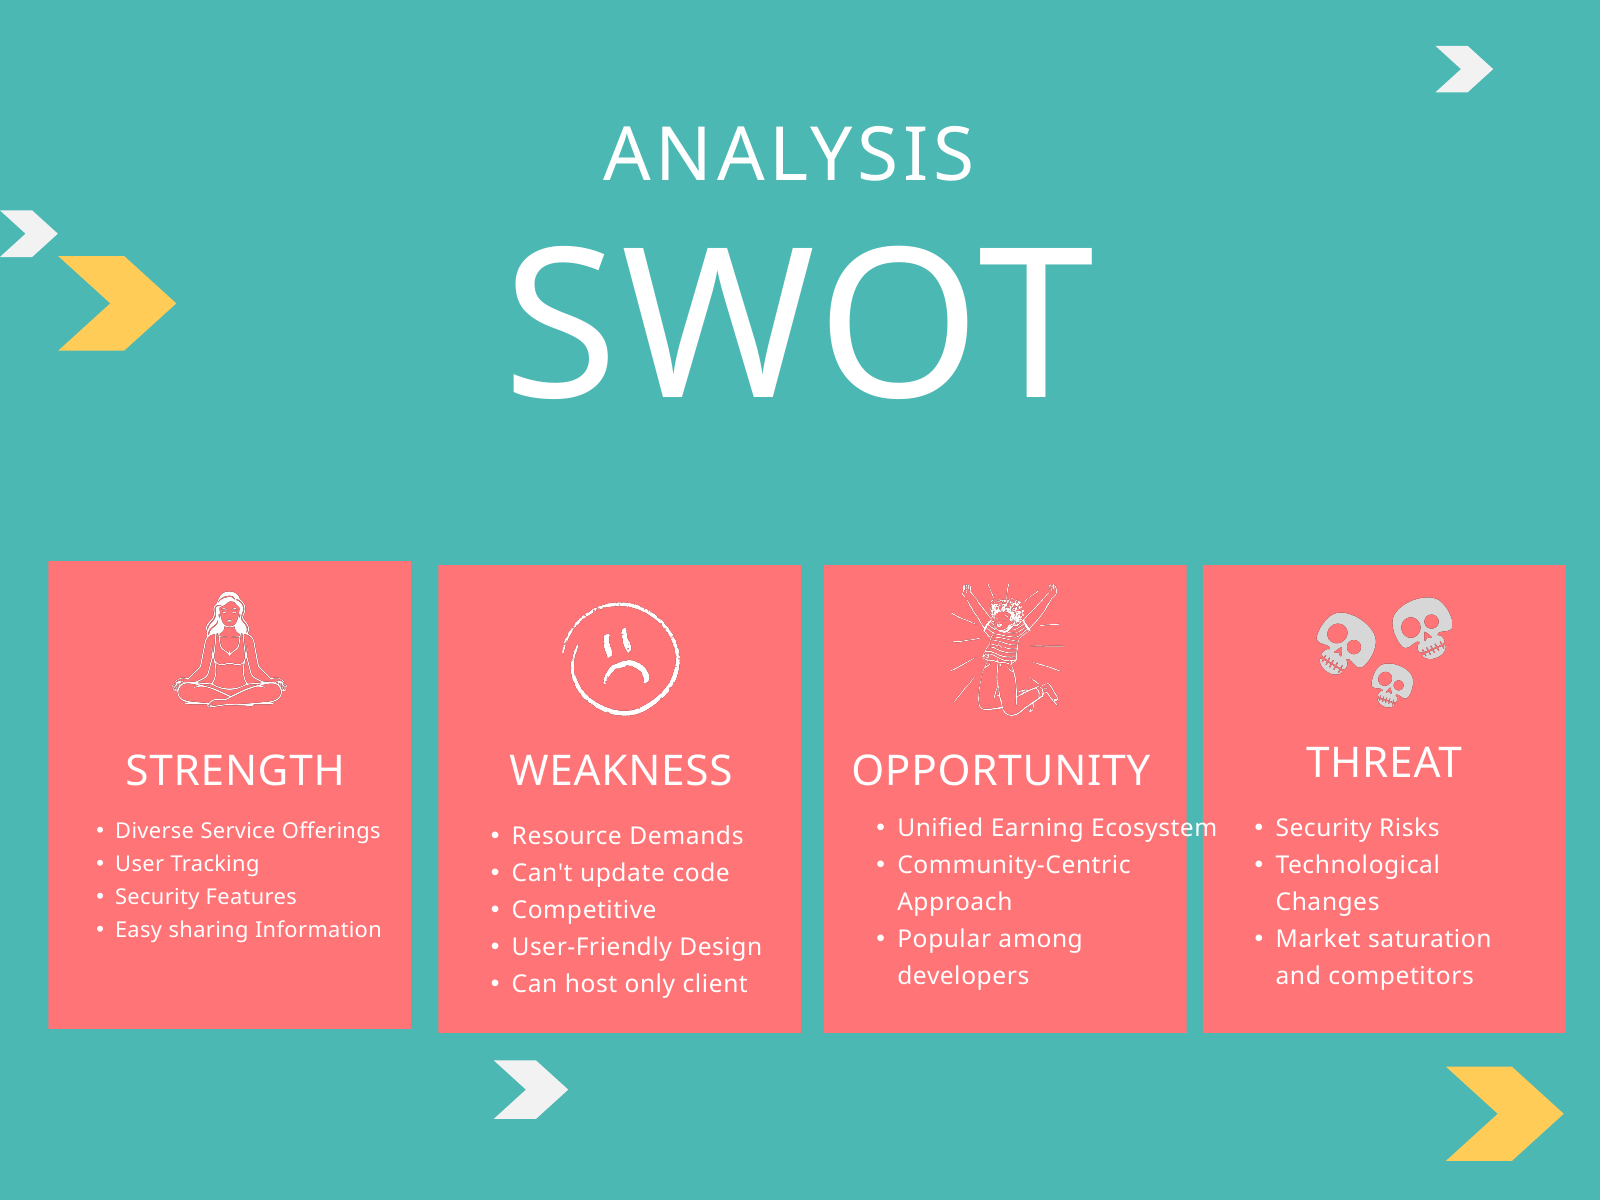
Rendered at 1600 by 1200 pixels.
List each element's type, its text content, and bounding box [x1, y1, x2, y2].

text_box Unified Earning Ecosystem Community-Centric Approach Popular among developers [855, 804, 1223, 990]
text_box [174, 122, 1425, 440]
text_box [824, 565, 1187, 1033]
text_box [0, 210, 59, 258]
text_box Diverse Service Offerings User Tracking Security Features Easy sharing Information [77, 810, 424, 942]
text_box WEAKNESS [474, 730, 769, 795]
text_box [171, 591, 289, 708]
text_box [1315, 591, 1453, 708]
text_box Resource Demands Can't update code Competitive User-Friendly Design Can host only client [469, 812, 809, 998]
text_box STRENGTH [88, 730, 383, 795]
text_box [562, 602, 680, 716]
text_box Security Risks Technological Changes Market saturation and competitors [1233, 804, 1532, 990]
text_box [950, 583, 1064, 716]
text_box OPPORTUNITY [827, 730, 1187, 795]
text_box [58, 255, 177, 351]
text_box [1445, 1066, 1564, 1162]
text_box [1435, 45, 1494, 93]
text_box THREAT [1237, 722, 1532, 787]
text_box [493, 1060, 569, 1120]
text_box [1202, 565, 1566, 1033]
text_box [48, 561, 411, 1029]
text_box [438, 565, 801, 1033]
